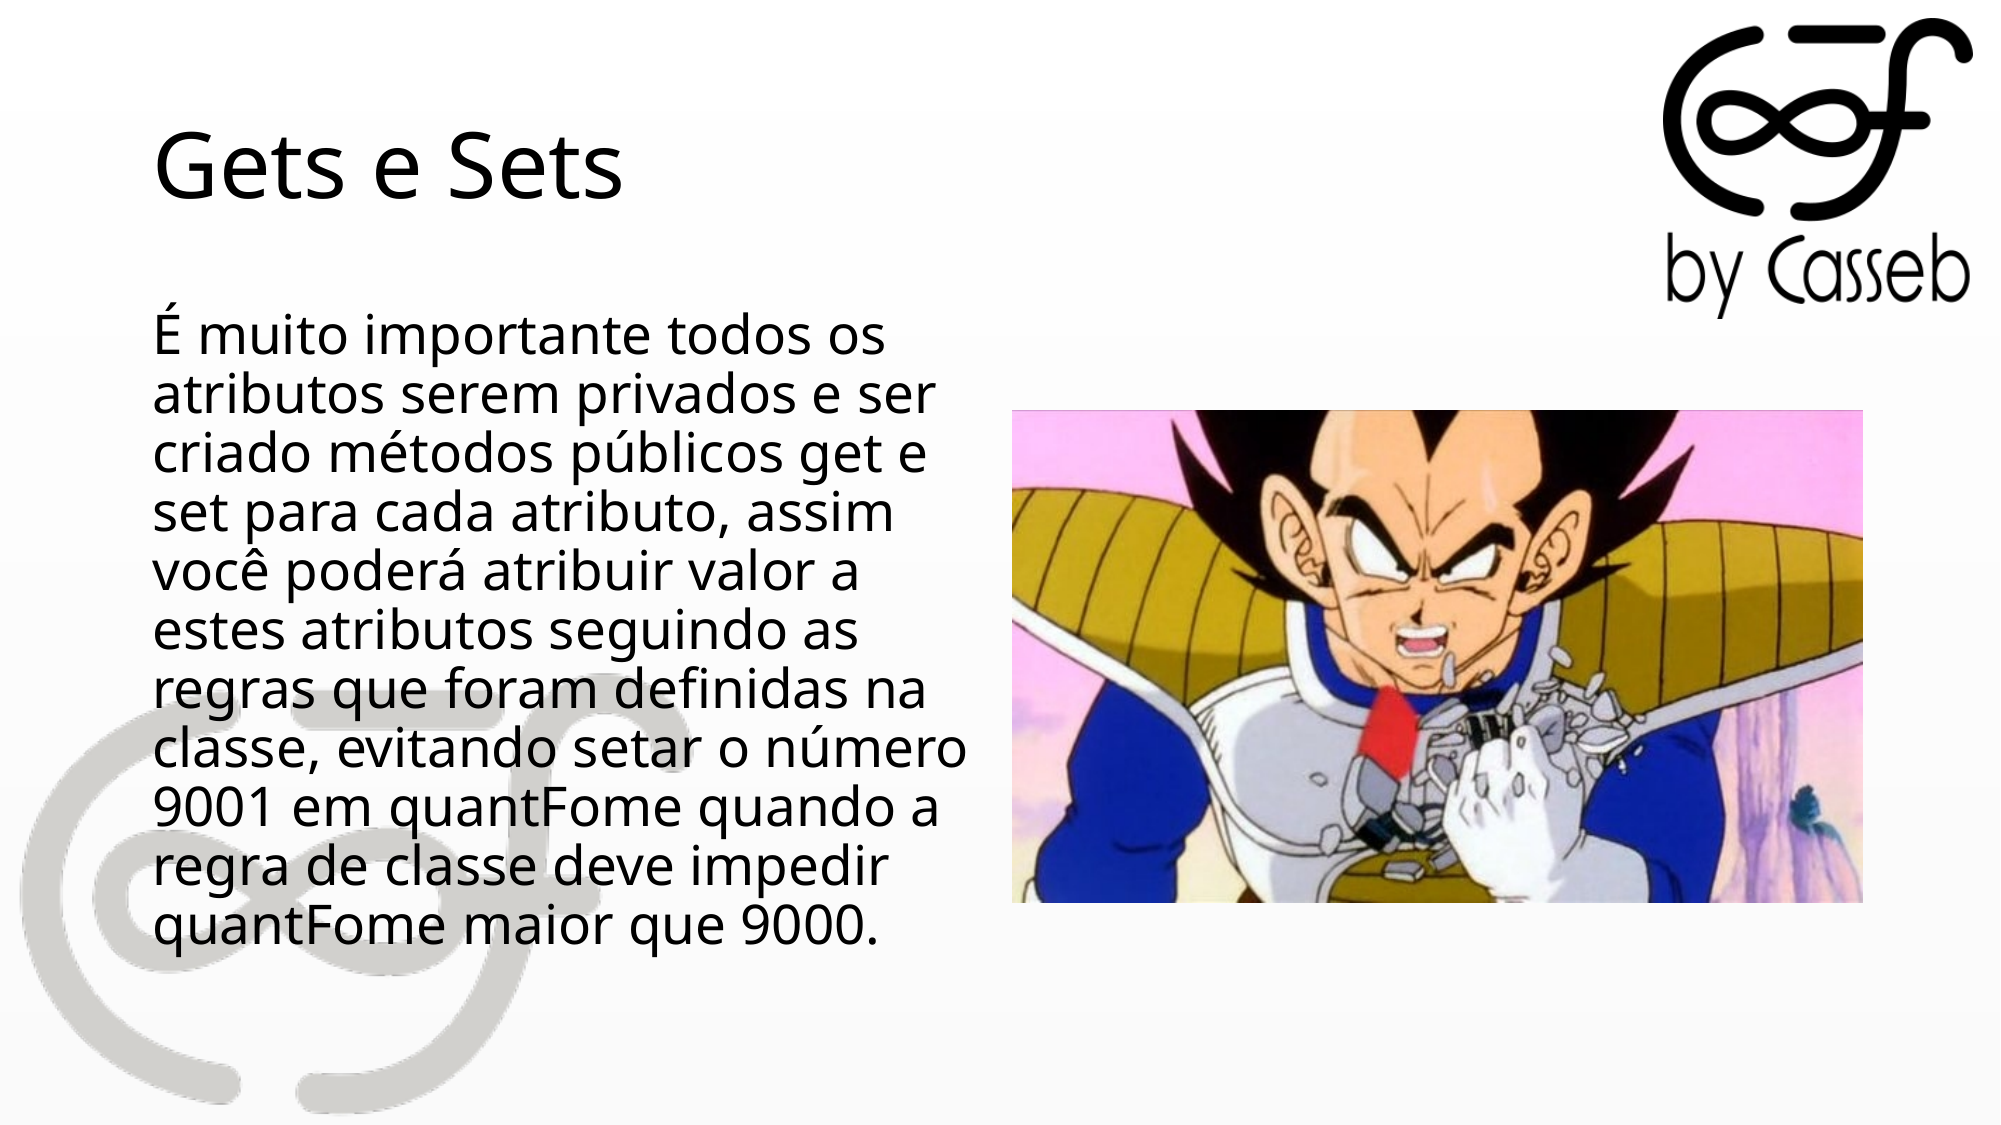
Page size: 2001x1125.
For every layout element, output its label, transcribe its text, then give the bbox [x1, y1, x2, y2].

picture [0, 539, 715, 1125]
picture [1663, 18, 1973, 319]
title Gets e Sets [137, 59, 1863, 278]
list É muito importante todos os atributos serem privados e ser criado métodos públicos get e set para cada atributo, assim você poderá atribuir valor a estes atributos seguindo as regras que foram definidas na classe, evitando setar o número 9001 em quantFome quando a regra de classe deve impedir quantFome maior que 9000. [137, 299, 988, 1014]
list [1012, 410, 1863, 903]
